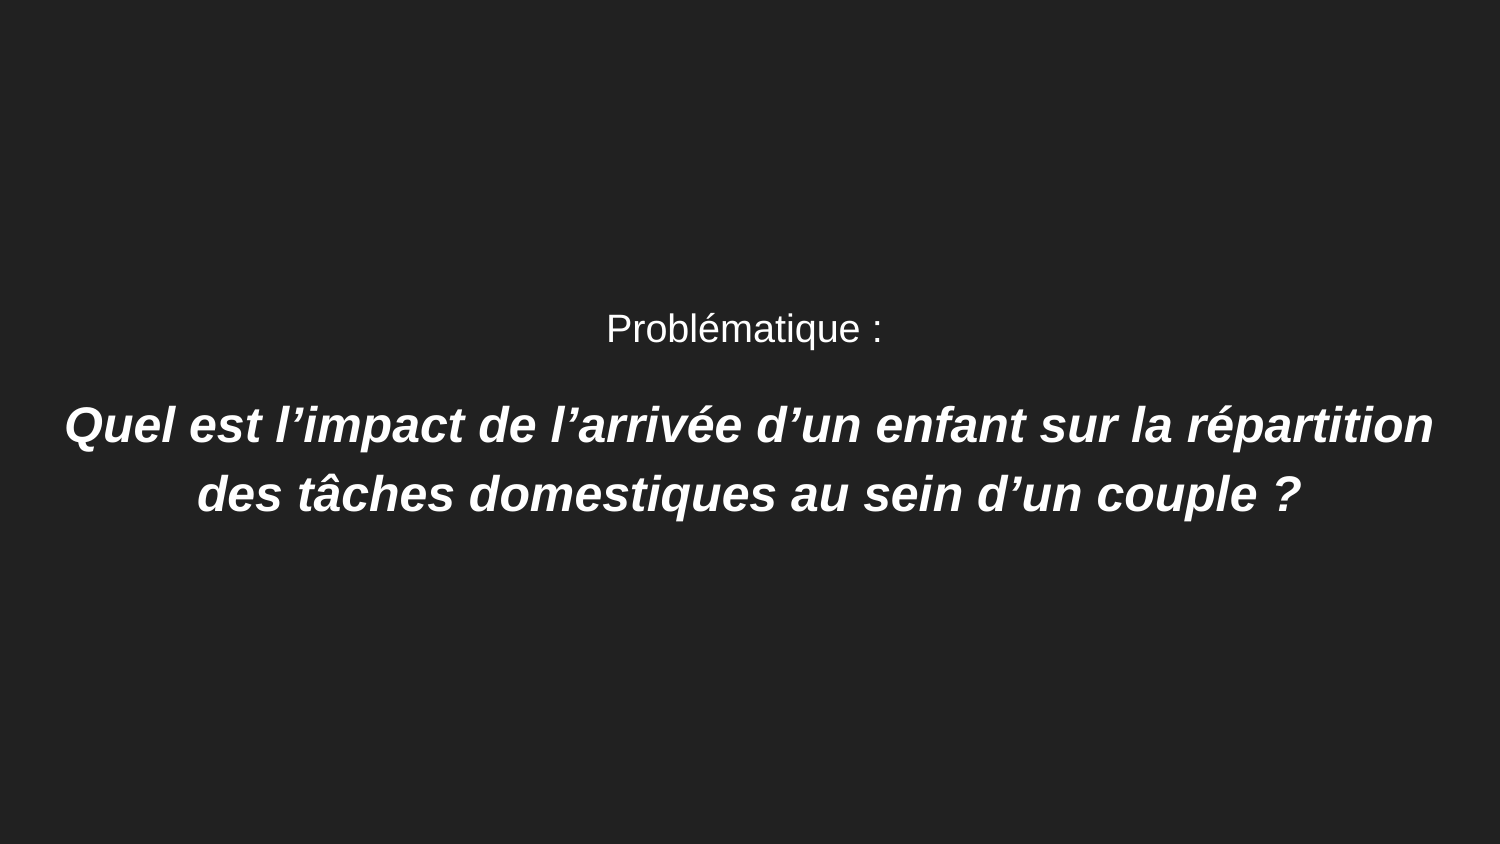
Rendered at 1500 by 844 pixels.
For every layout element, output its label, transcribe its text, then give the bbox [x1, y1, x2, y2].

list Problématique : Quel est l’impact de l’arrivée d’un enfant sur la répartition des tâches domestiques au sein d’un couple ? [43, 280, 1456, 564]
